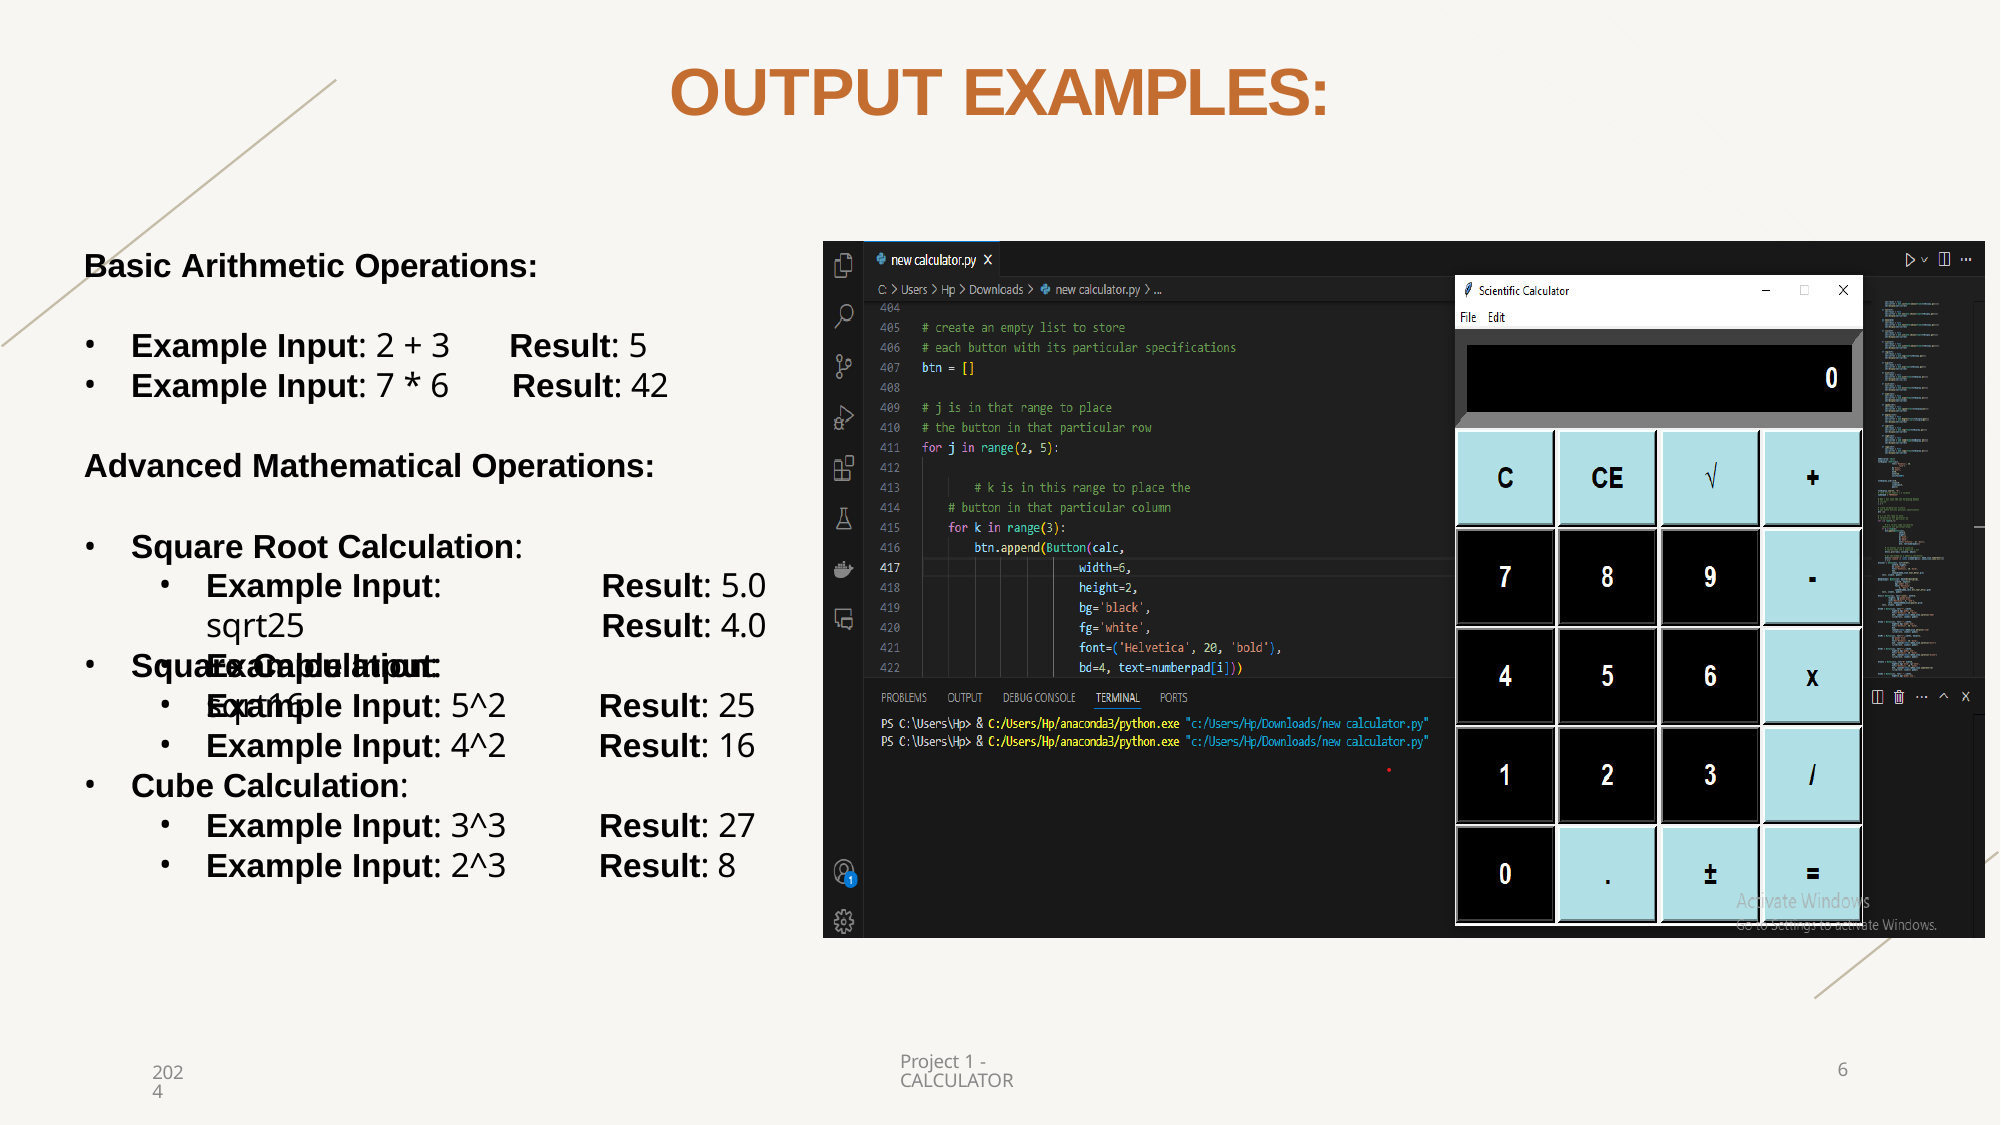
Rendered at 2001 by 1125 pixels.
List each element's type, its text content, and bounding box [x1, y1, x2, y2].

text_box Result: 5 Result: 42 [507, 321, 672, 404]
title OUTPUT EXAMPLES: [640, 18, 1360, 237]
text_box Example Input: 5^2 Example Input: 4^2 [157, 682, 507, 764]
text_box Example Input: sqrt25 Example Input: sqrt16 [156, 562, 548, 724]
footer Project 1 - CALCULATOR [897, 1052, 1102, 1125]
picture [822, 241, 1985, 938]
text_box Result: 25 Result: 16 [596, 682, 759, 764]
text_box Cube Calculation: [81, 761, 414, 804]
text_box Square Calculation: [81, 641, 444, 684]
text_box Basic Arithmetic Operations: [81, 241, 544, 284]
text_box Example Input: 3^3 Example Input: 2^3 [157, 801, 507, 884]
text_box Result: 5.0 Result: 4.0 [599, 562, 771, 644]
slide_number 2024 [150, 1063, 194, 1125]
slide_number 6 [1831, 1063, 1857, 1125]
text_box Result: 27 Result: 8 [597, 801, 759, 884]
text_box Advanced Mathematical Operations: Square Root Calculation: [81, 441, 662, 566]
text_box Example Input: 2 + 3 Example Input: 7 * 6 [81, 321, 455, 404]
